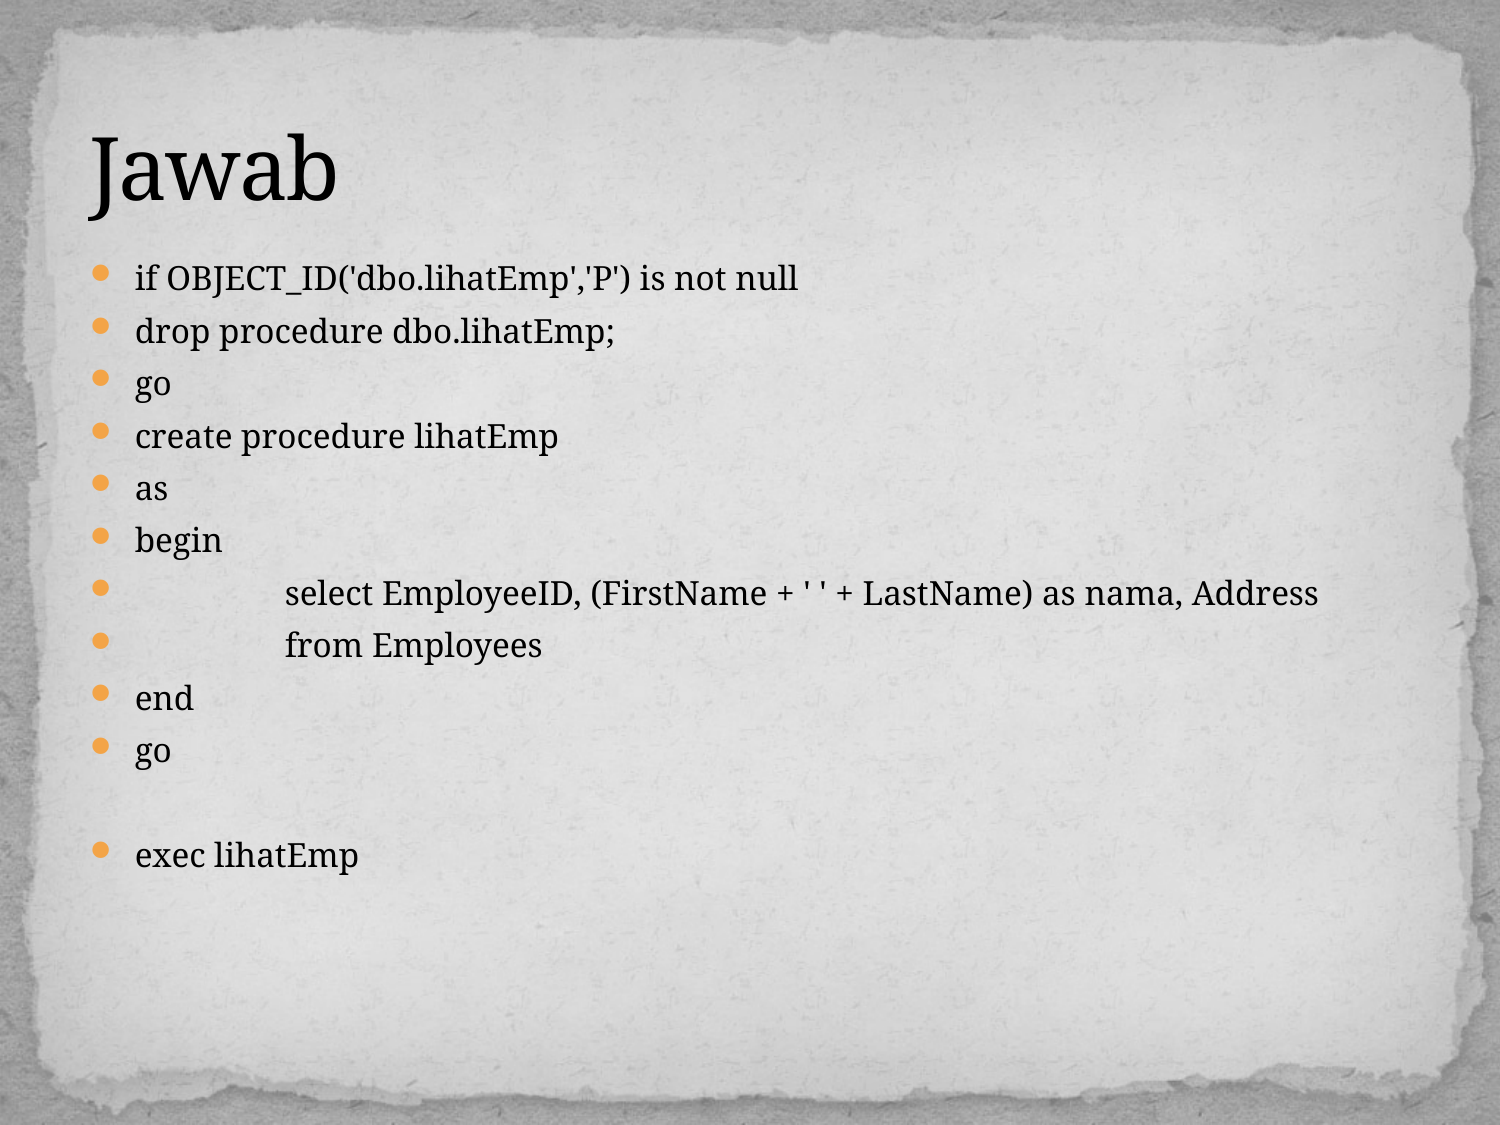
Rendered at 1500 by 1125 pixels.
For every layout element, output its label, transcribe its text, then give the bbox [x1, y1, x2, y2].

list if OBJECT_ID('dbo.lihatEmp','P') is not null drop procedure dbo.lihatEmp; go create procedure lihatEmp as begin select EmployeeID, (FirstName + ' ' + LastName) as nama, Address from Employees end go exec lihatEmp [74, 249, 1426, 1001]
title Jawab [74, 24, 1425, 225]
